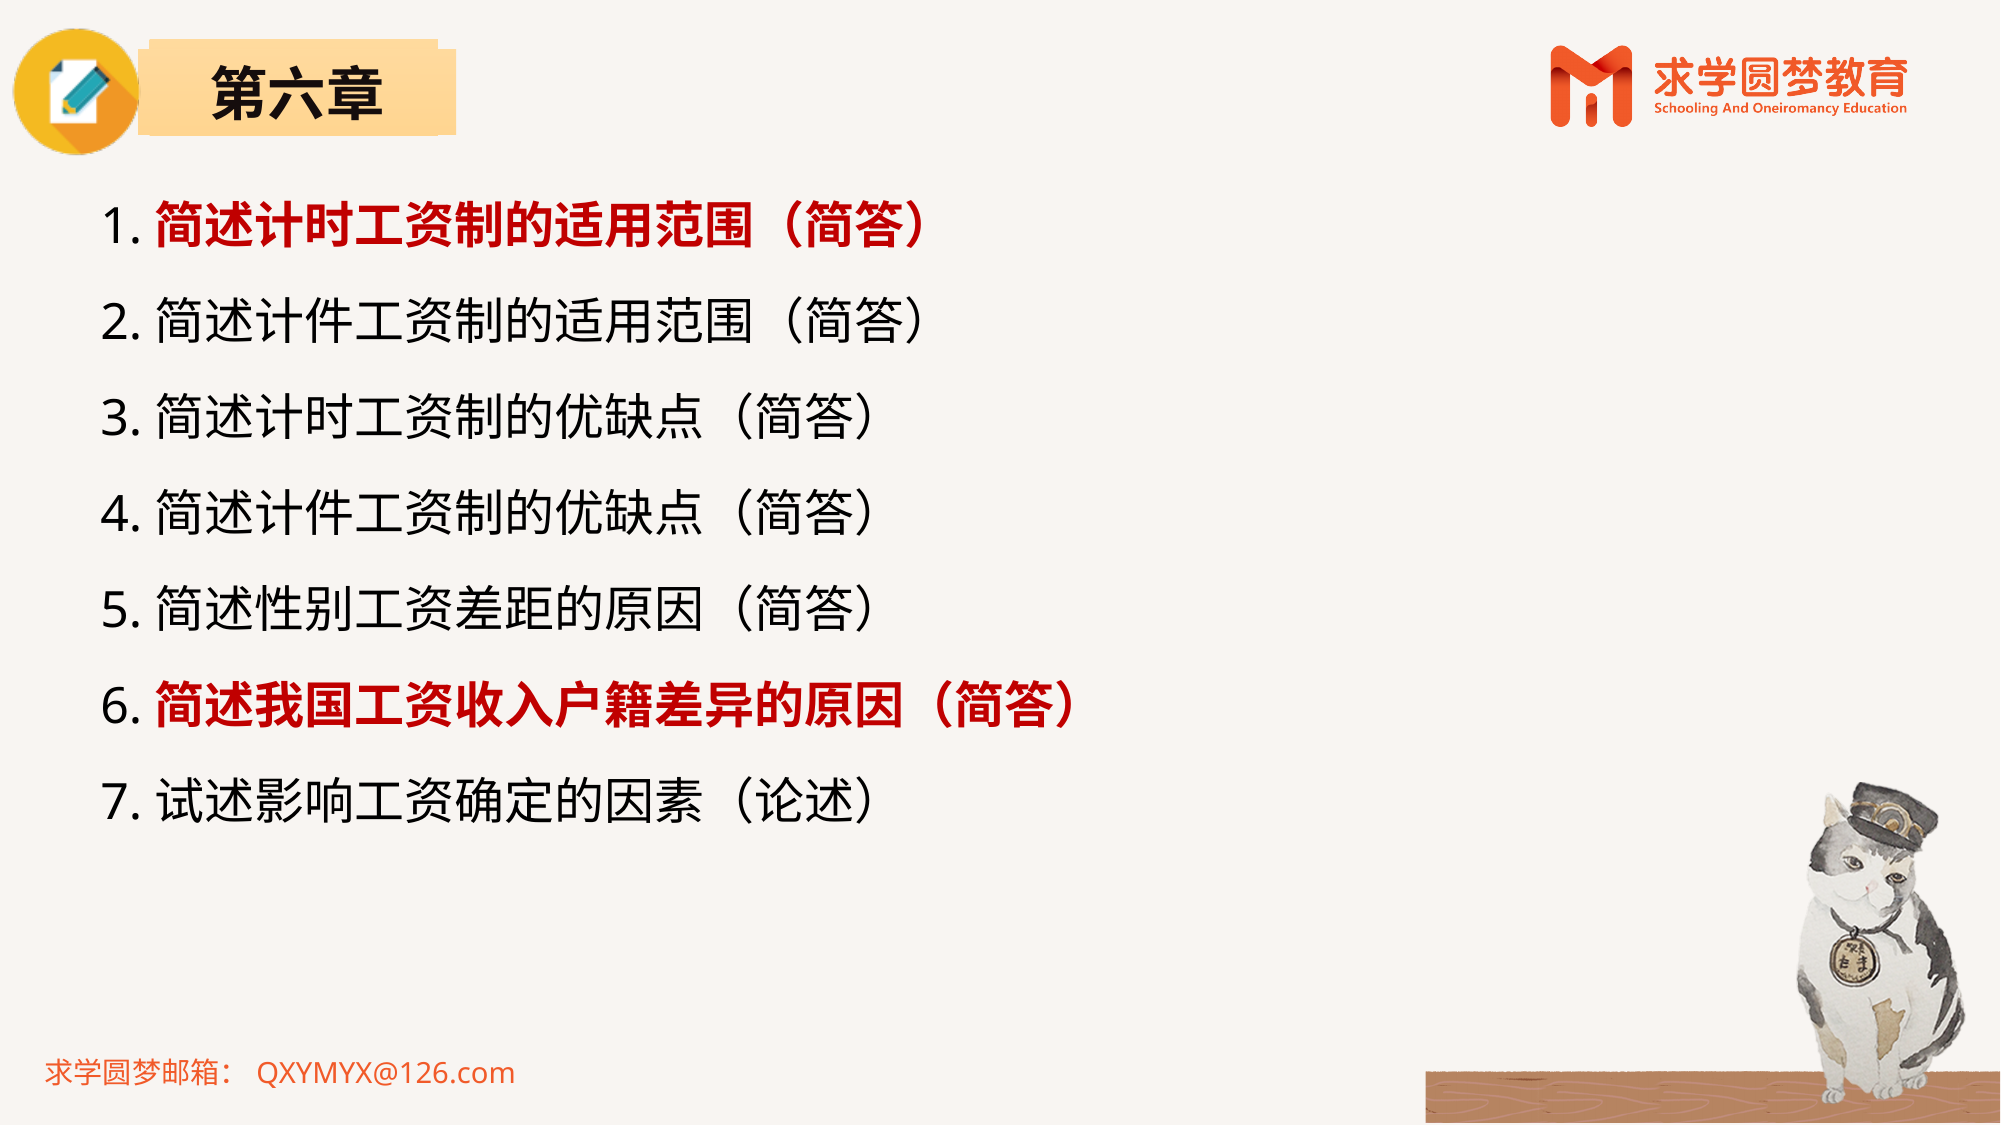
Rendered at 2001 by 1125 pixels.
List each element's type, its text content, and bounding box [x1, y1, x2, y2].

text_box 1.简述计时工资制的适用范围（简答） 2.简述计件工资制的适用范围（简答） 3.简述计时工资制的优缺点（简答） 4.简述计件工资制的优缺点（简答） 5.简述性别工资差距的原因（简答） 6.简述我国工资收入户籍差异的原因（简答） 7.试述影响工资确定的因素（论述） [85, 150, 1273, 837]
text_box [150, 39, 457, 136]
picture [1540, 38, 1925, 132]
picture [1425, 490, 2001, 1123]
picture [0, 12, 150, 163]
